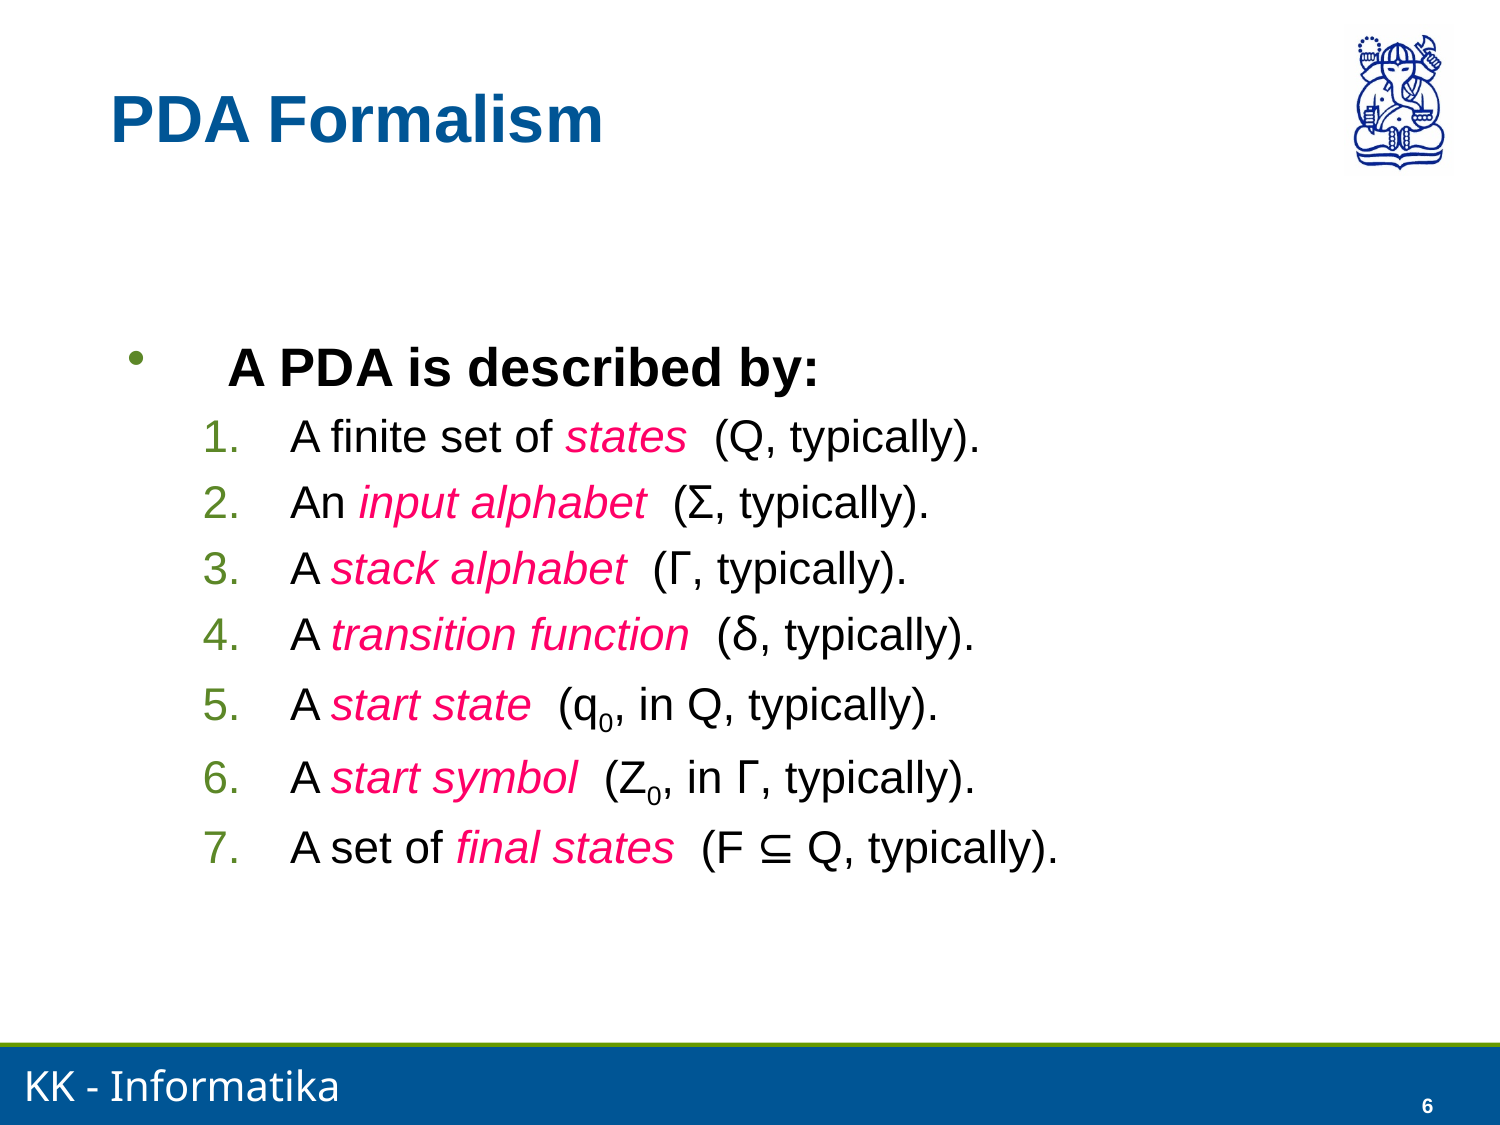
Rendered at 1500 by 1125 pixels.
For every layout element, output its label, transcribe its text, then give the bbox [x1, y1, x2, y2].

list A PDA is described by: A finite set of states (Q, typically). An input alphabet (Σ, typically). A stack alphabet (Γ, typically). A transition function (δ, typically). A start state (q0, in Q, typically). A start symbol (Z0, in Γ, typically). A set of final states (F ⊆ Q, typically). [112, 324, 1388, 1038]
title PDA Formalism [95, 22, 1454, 166]
picture [1344, 166, 1454, 176]
